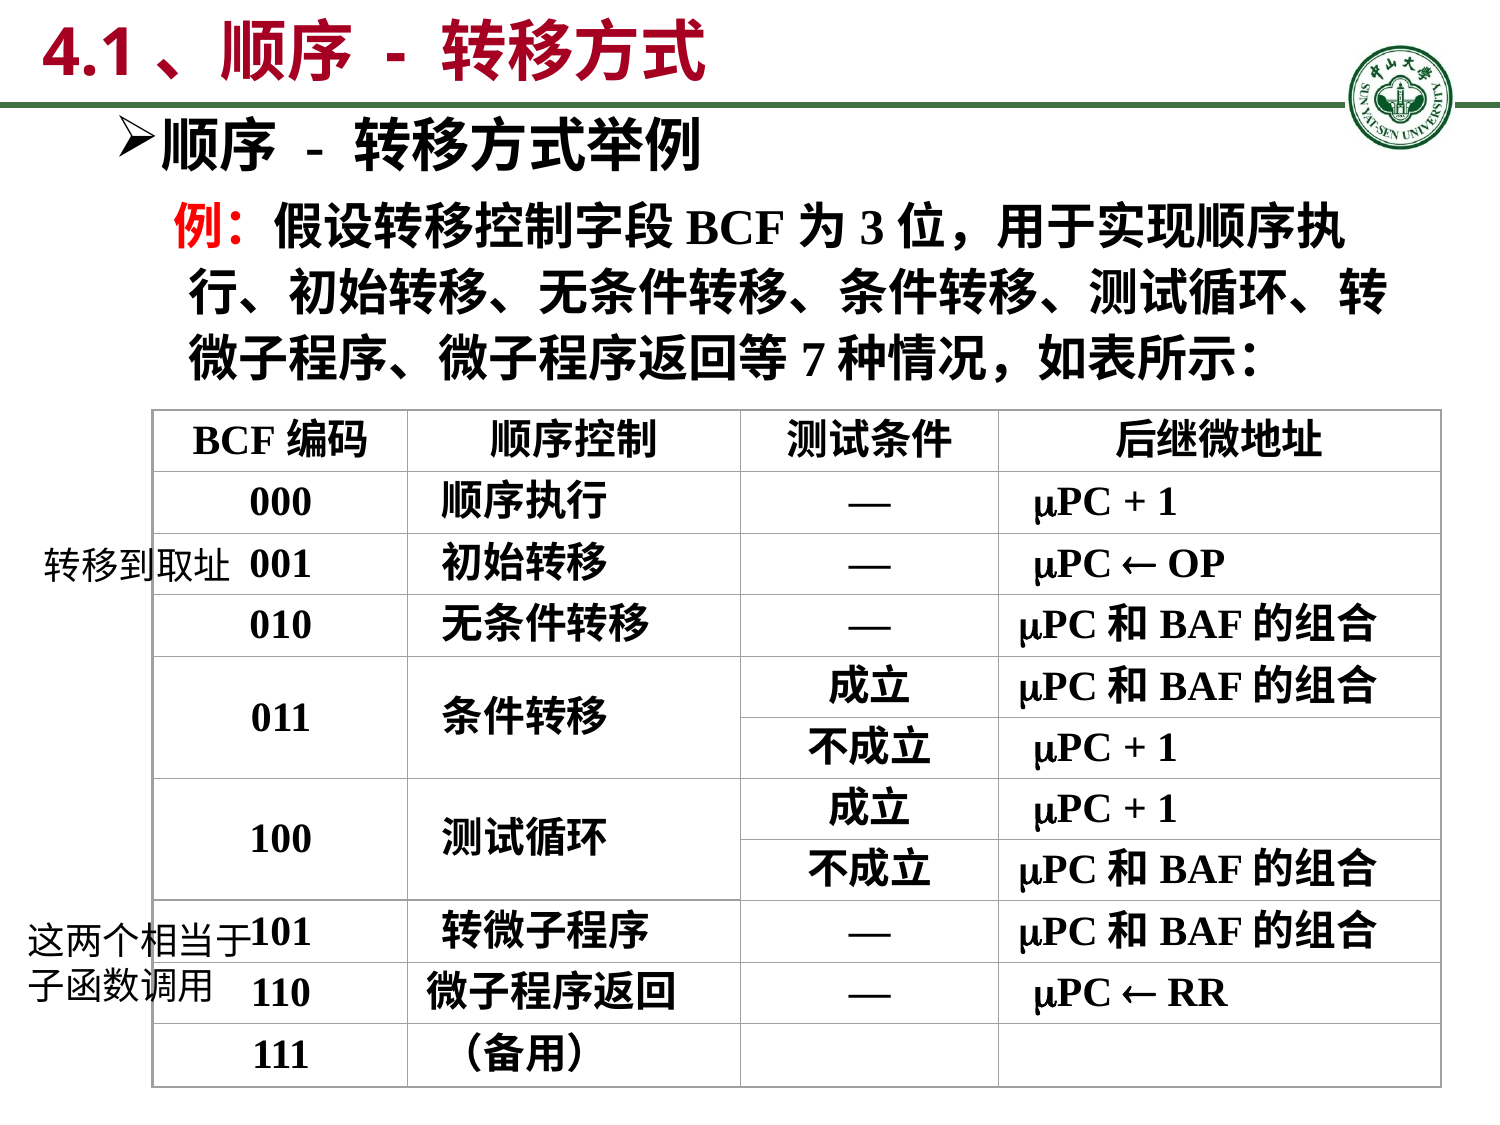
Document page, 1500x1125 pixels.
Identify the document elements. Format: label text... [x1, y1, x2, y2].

text_box 这两个相当于子函数调用 [12, 910, 146, 1015]
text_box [152, 409, 1442, 1088]
title 4.1、顺序 - 转移方式 [27, 0, 1416, 96]
text_box 转移到取址 [28, 534, 146, 594]
picture [1416, 42, 1455, 152]
list 顺序 - 转移方式举例 例：假设转移控制字段BCF为3位，用于实现顺序执行、初始转移、无条件转移、条件转移、测试循环、转微子程序、微子程序返回等7种情况，如表所示： [99, 94, 1425, 434]
